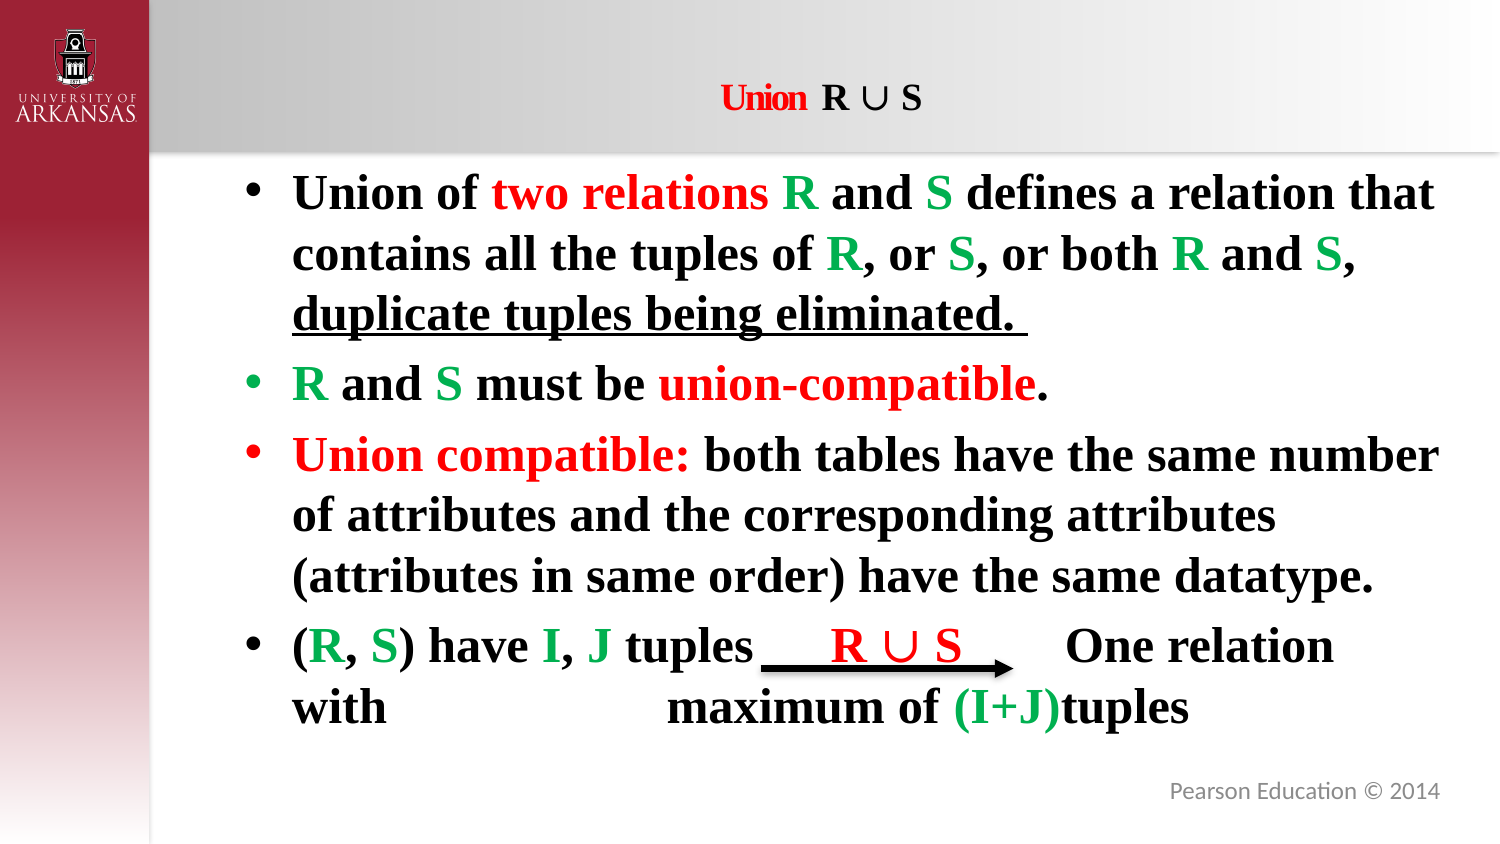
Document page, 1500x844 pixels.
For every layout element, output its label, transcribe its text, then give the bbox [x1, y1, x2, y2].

slide_number Pearson Education © 2014 [1105, 782, 1456, 827]
picture [15, 29, 137, 122]
title Union R ∪ S [187, 64, 1456, 151]
list Union of two relations R and S defines a relation that contains all the tuples of R, or S, or both R and S, duplicate tuples being eliminated. R and S must be union-compatible. Union compatible: both tables have the same number of attributes and the corresponding attributes (attributes in same order) have the same datatype. (R, S) have I, J tuples R ∪ S One relation with maximum of (I+J)tuples [154, 151, 1456, 754]
